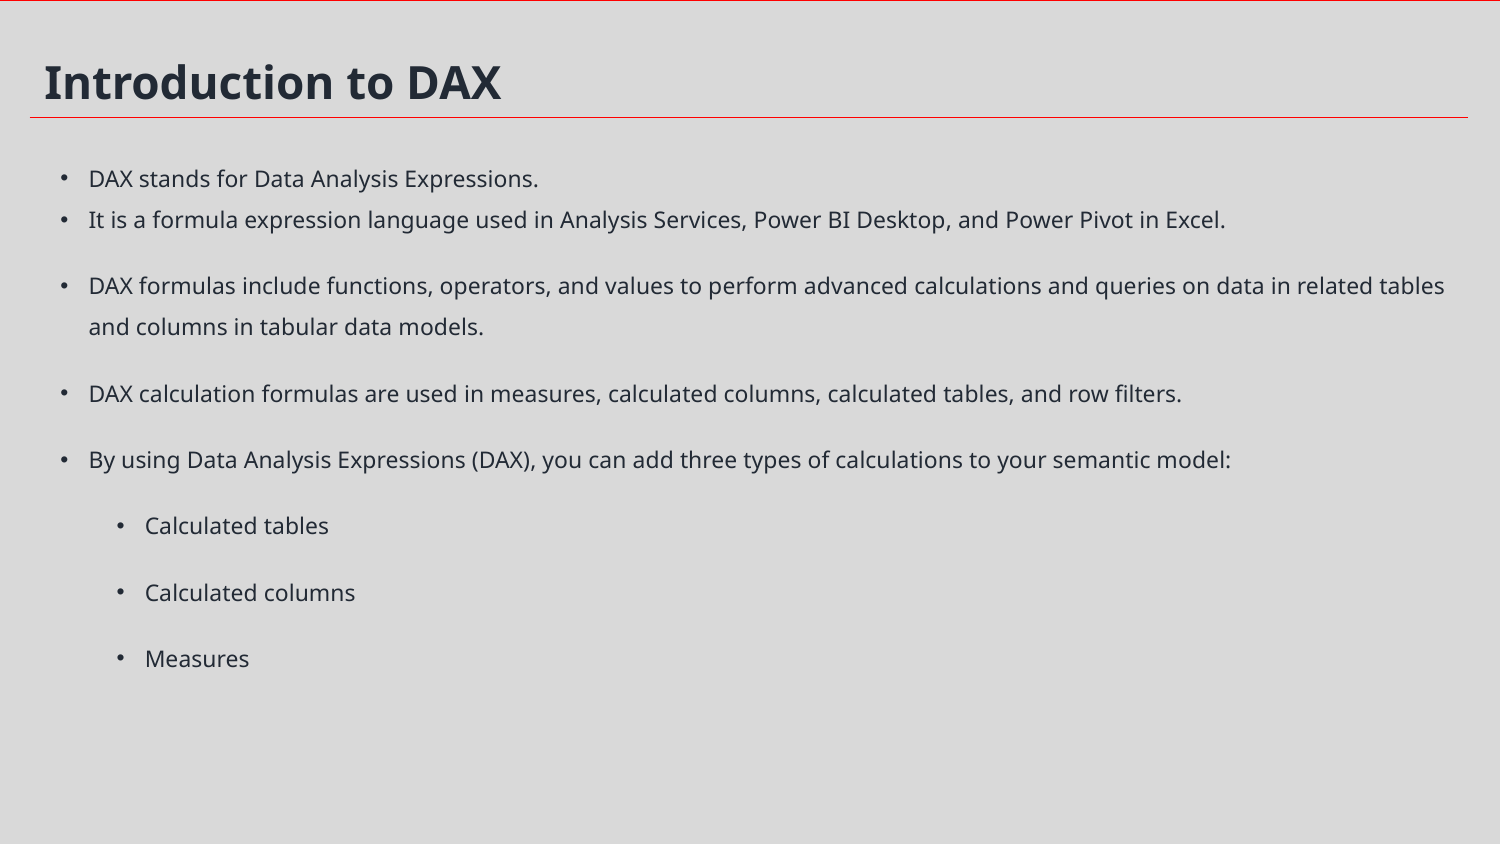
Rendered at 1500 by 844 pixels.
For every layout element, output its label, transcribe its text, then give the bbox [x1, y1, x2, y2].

list Introduction to DAX [29, 32, 1468, 118]
list DAX stands for Data Analysis Expressions. It is a formula expression language used in Analysis Services, Power BI Desktop, and Power Pivot in Excel. DAX formulas include functions, operators, and values to perform advanced calculations and queries on data in related tables and columns in tabular data models. DAX calculation formulas are used in measures, calculated columns, calculated tables, and row filters. By using Data Analysis Expressions (DAX), you can add three types of calculations to your semantic model: Calculated tables Calculated columns Measures [29, 142, 1468, 823]
